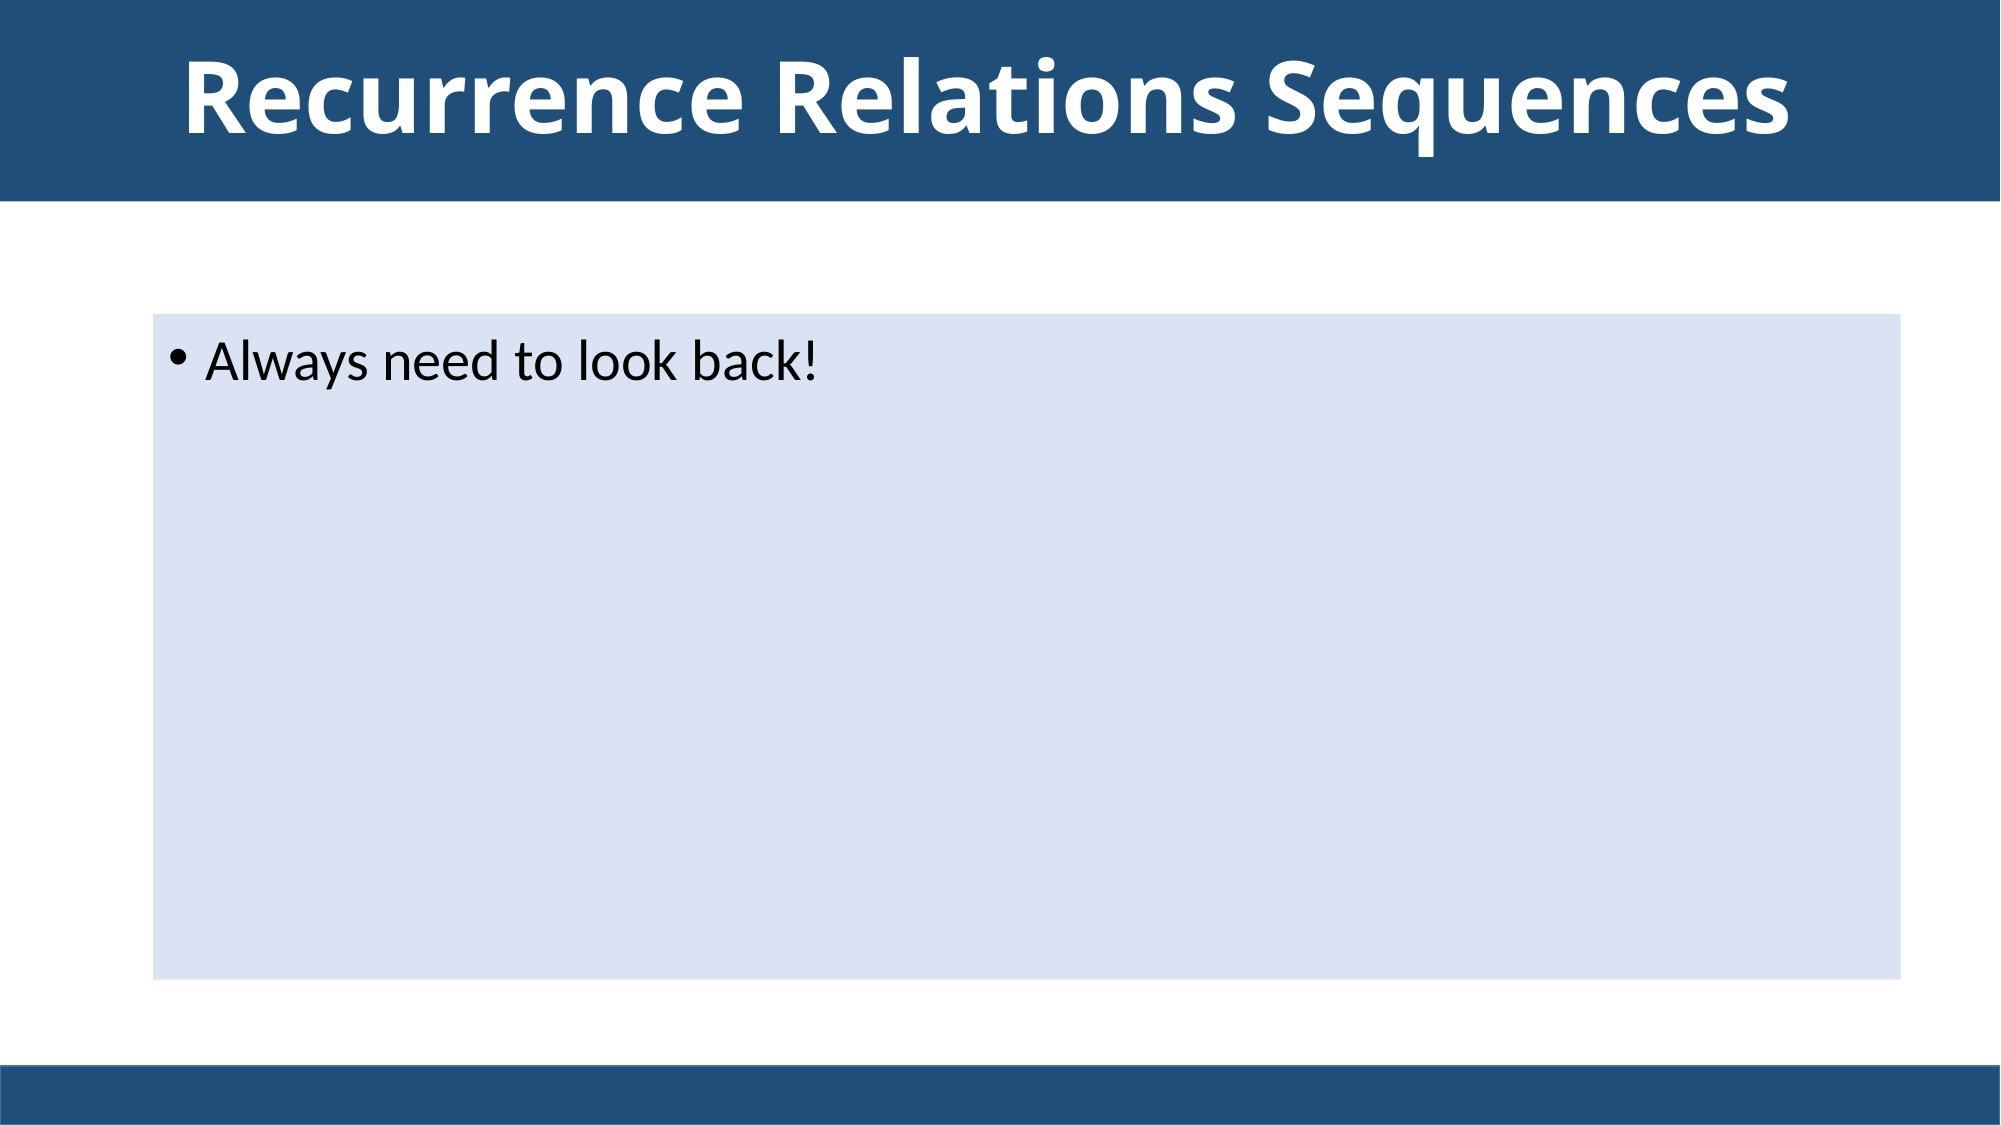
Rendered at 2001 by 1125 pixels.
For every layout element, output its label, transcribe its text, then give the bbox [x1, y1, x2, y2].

text_box Always need to look back! [153, 314, 1901, 980]
text_box [0, 1065, 2000, 1125]
title Recurrence Relations Sequences [0, 0, 2000, 202]
